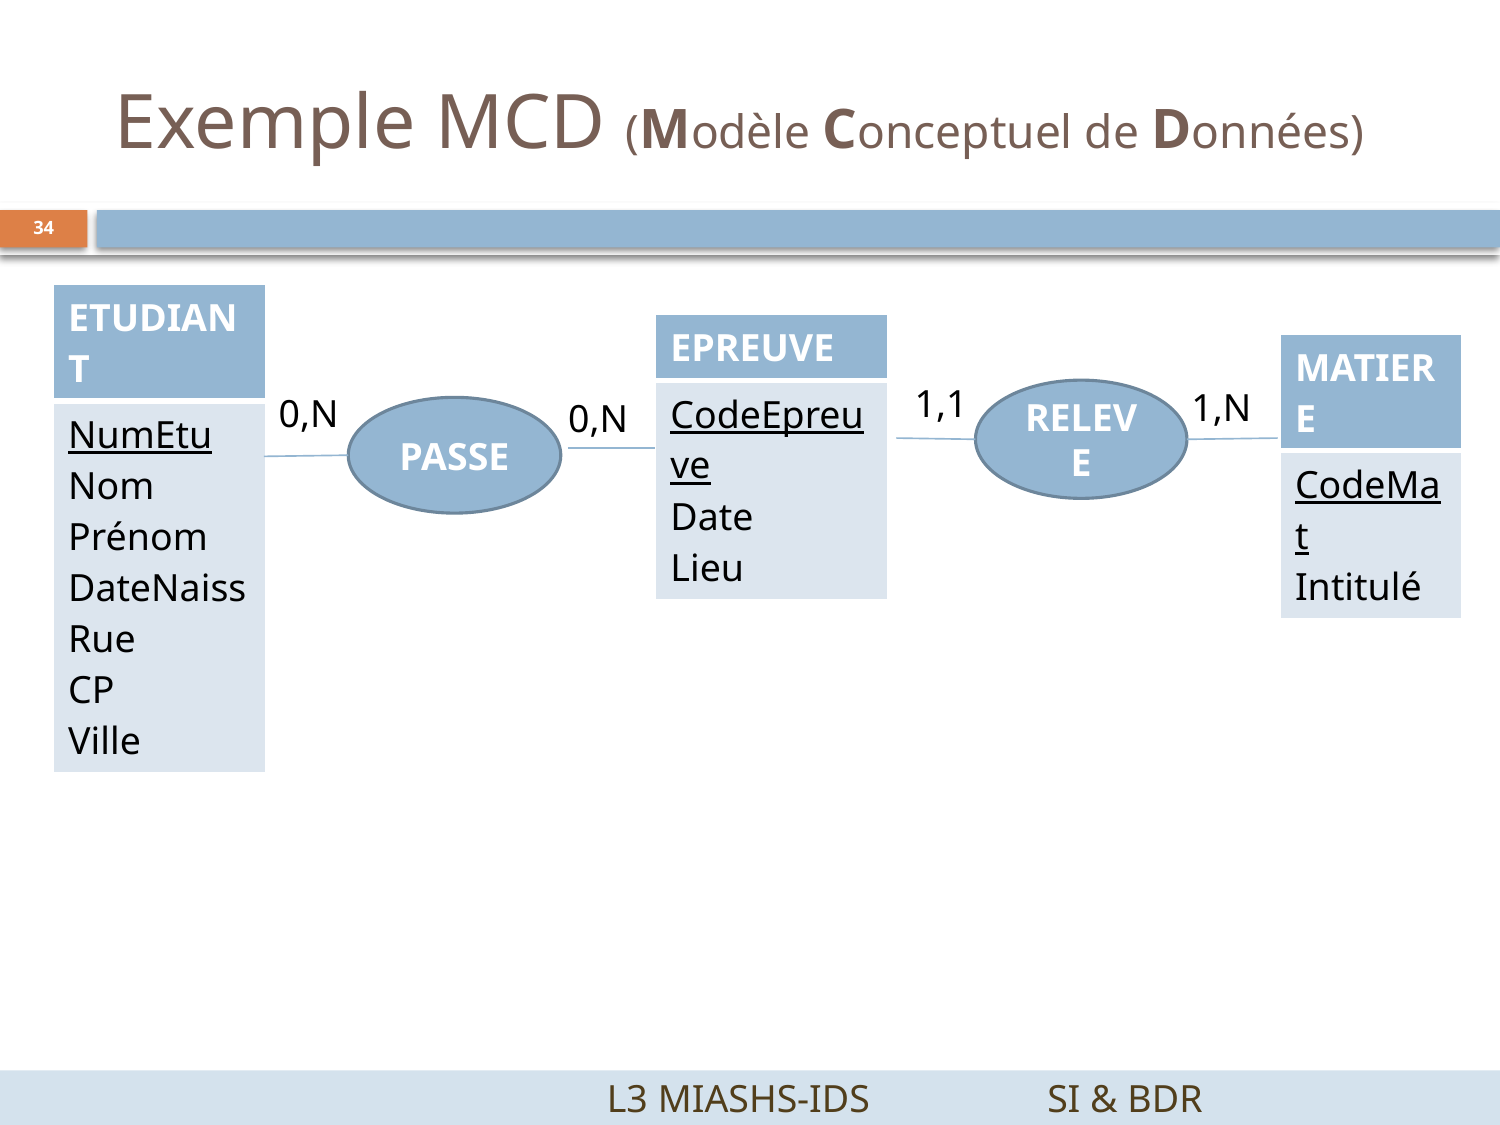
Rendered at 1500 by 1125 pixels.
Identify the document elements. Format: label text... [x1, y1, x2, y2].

table_header ETUDIANT [54, 285, 265, 398]
text_box RELEVE [974, 378, 1188, 500]
table_header MATIERE [1281, 335, 1461, 448]
text_box 0,N [263, 383, 359, 443]
text_box PASSE [346, 395, 563, 515]
table_cell NumEtu Nom Prénom DateNaiss Rue CP Ville [54, 404, 265, 772]
table_header EPREUVE [656, 315, 887, 378]
table_cell CodeMat Intitulé [1281, 453, 1461, 618]
slide_number 34 [0, 208, 88, 249]
title Exemple MCD (Modèle Conceptuel de Données) [99, 37, 1438, 200]
text_box 1,1 [899, 372, 1007, 433]
text_box 0,N [553, 387, 648, 448]
text_box L3 MIASHS-IDS SI & BDR [0, 1069, 1500, 1125]
table_cell CodeEpreuve Date Lieu [656, 383, 887, 599]
text_box 1,N [1176, 376, 1283, 437]
